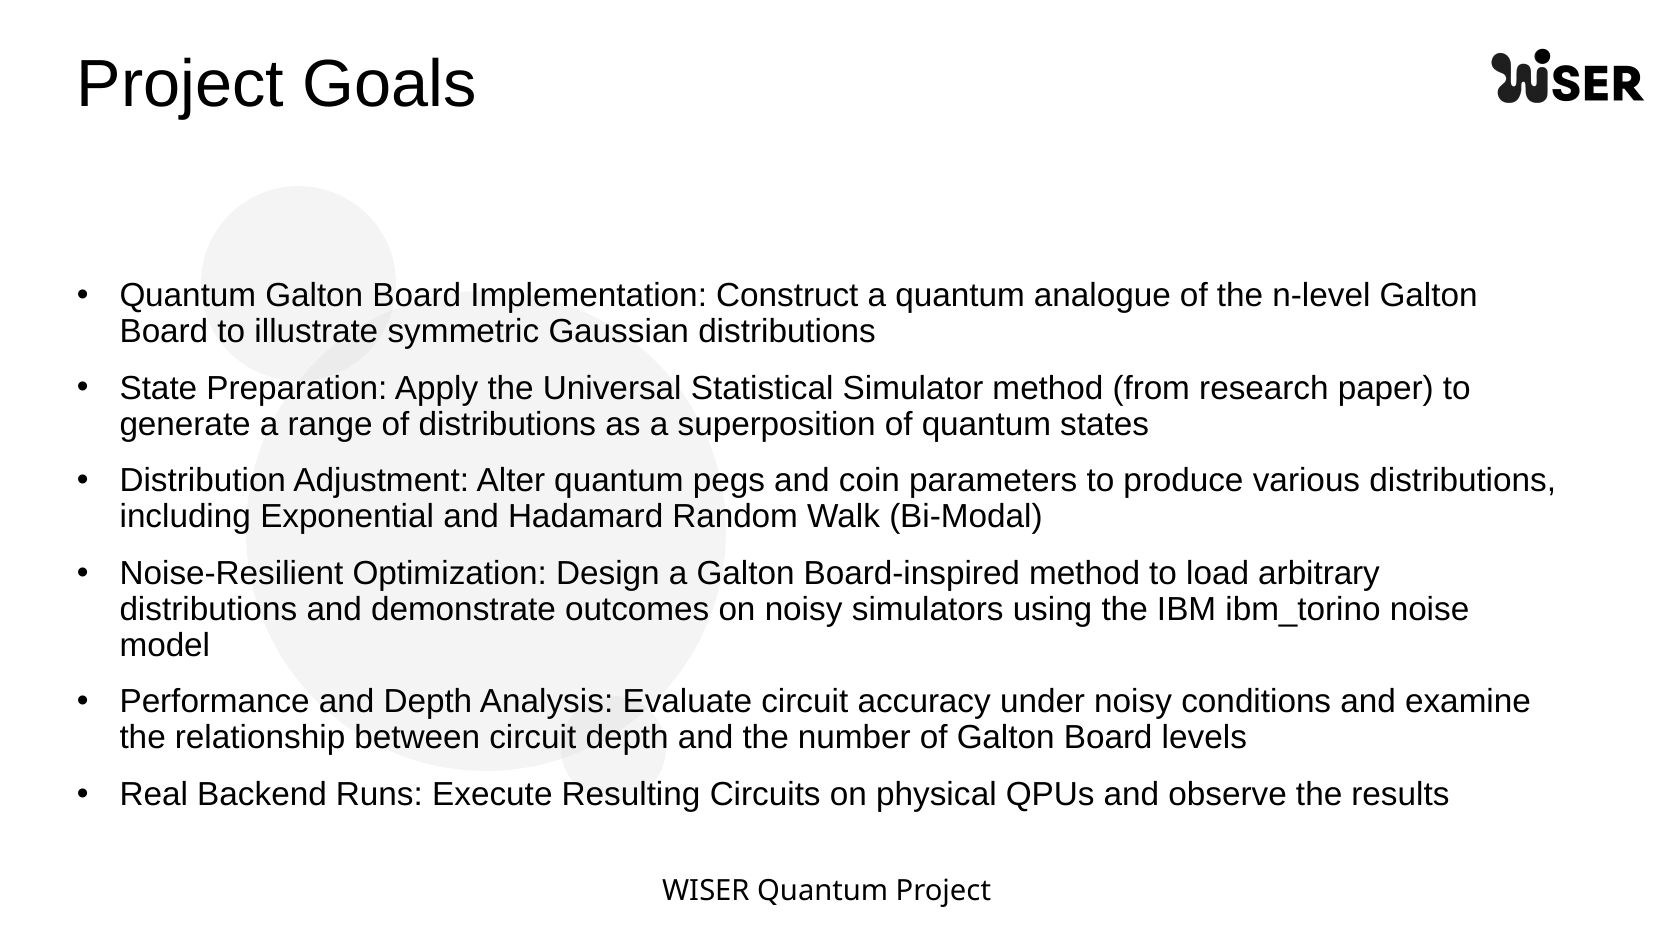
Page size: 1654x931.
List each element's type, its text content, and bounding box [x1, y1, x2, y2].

footer WISER Quantum Project [564, 847, 1089, 912]
title Project Goals [76, 43, 1487, 126]
picture [1487, 0, 1648, 160]
subtitle Quantum Galton Board Implementation: Construct a quantum analogue of the n-level Galton Board to illustrate symmetric Gaussian distributions State Preparation: Apply the Universal Statistical Simulator method (from research paper) to generate a range of distributions as a superposition of quantum states Distribution Adjustment: Alter quantum pegs and coin parameters to produce various distributions, including Exponential and Hadamard Random Walk (Bi-Modal) Noise-Resilient Optimization: Design a Galton Board-inspired method to load arbitrary distributions and demonstrate outcomes on noisy simulators using the IBM ibm_torino noise model Performance and Depth Analysis: Evaluate circuit accuracy under noisy conditions and examine the relationship between circuit depth and the number of Galton Board levels Real Backend Runs: Execute Resulting Circuits on physical QPUs and observe the results [76, 277, 1565, 818]
